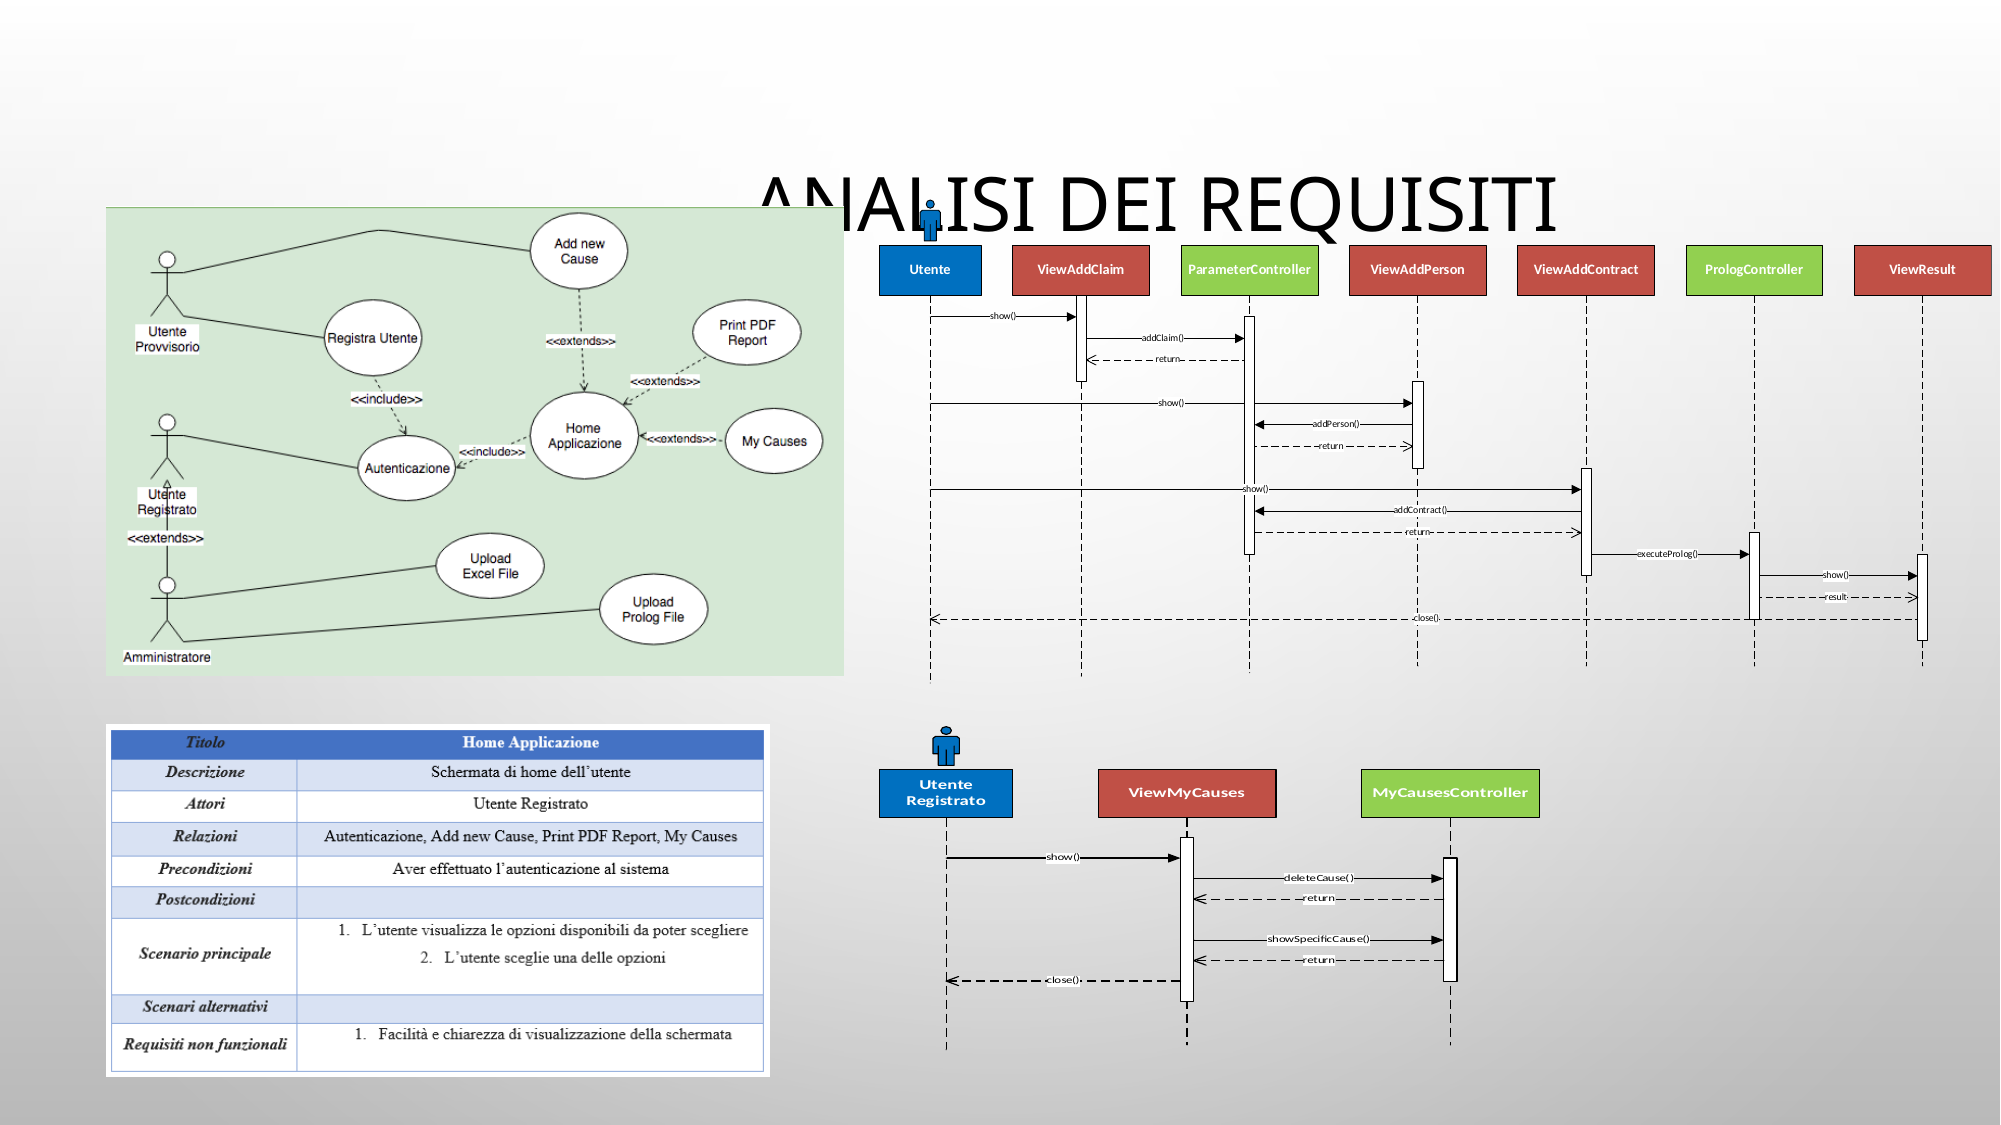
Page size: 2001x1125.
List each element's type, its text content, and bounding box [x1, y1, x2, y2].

text_box [982, 562, 2000, 725]
title Analisi dei Requisiti [425, 102, 1888, 313]
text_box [877, 724, 1541, 1078]
picture [0, 0, 2000, 1125]
